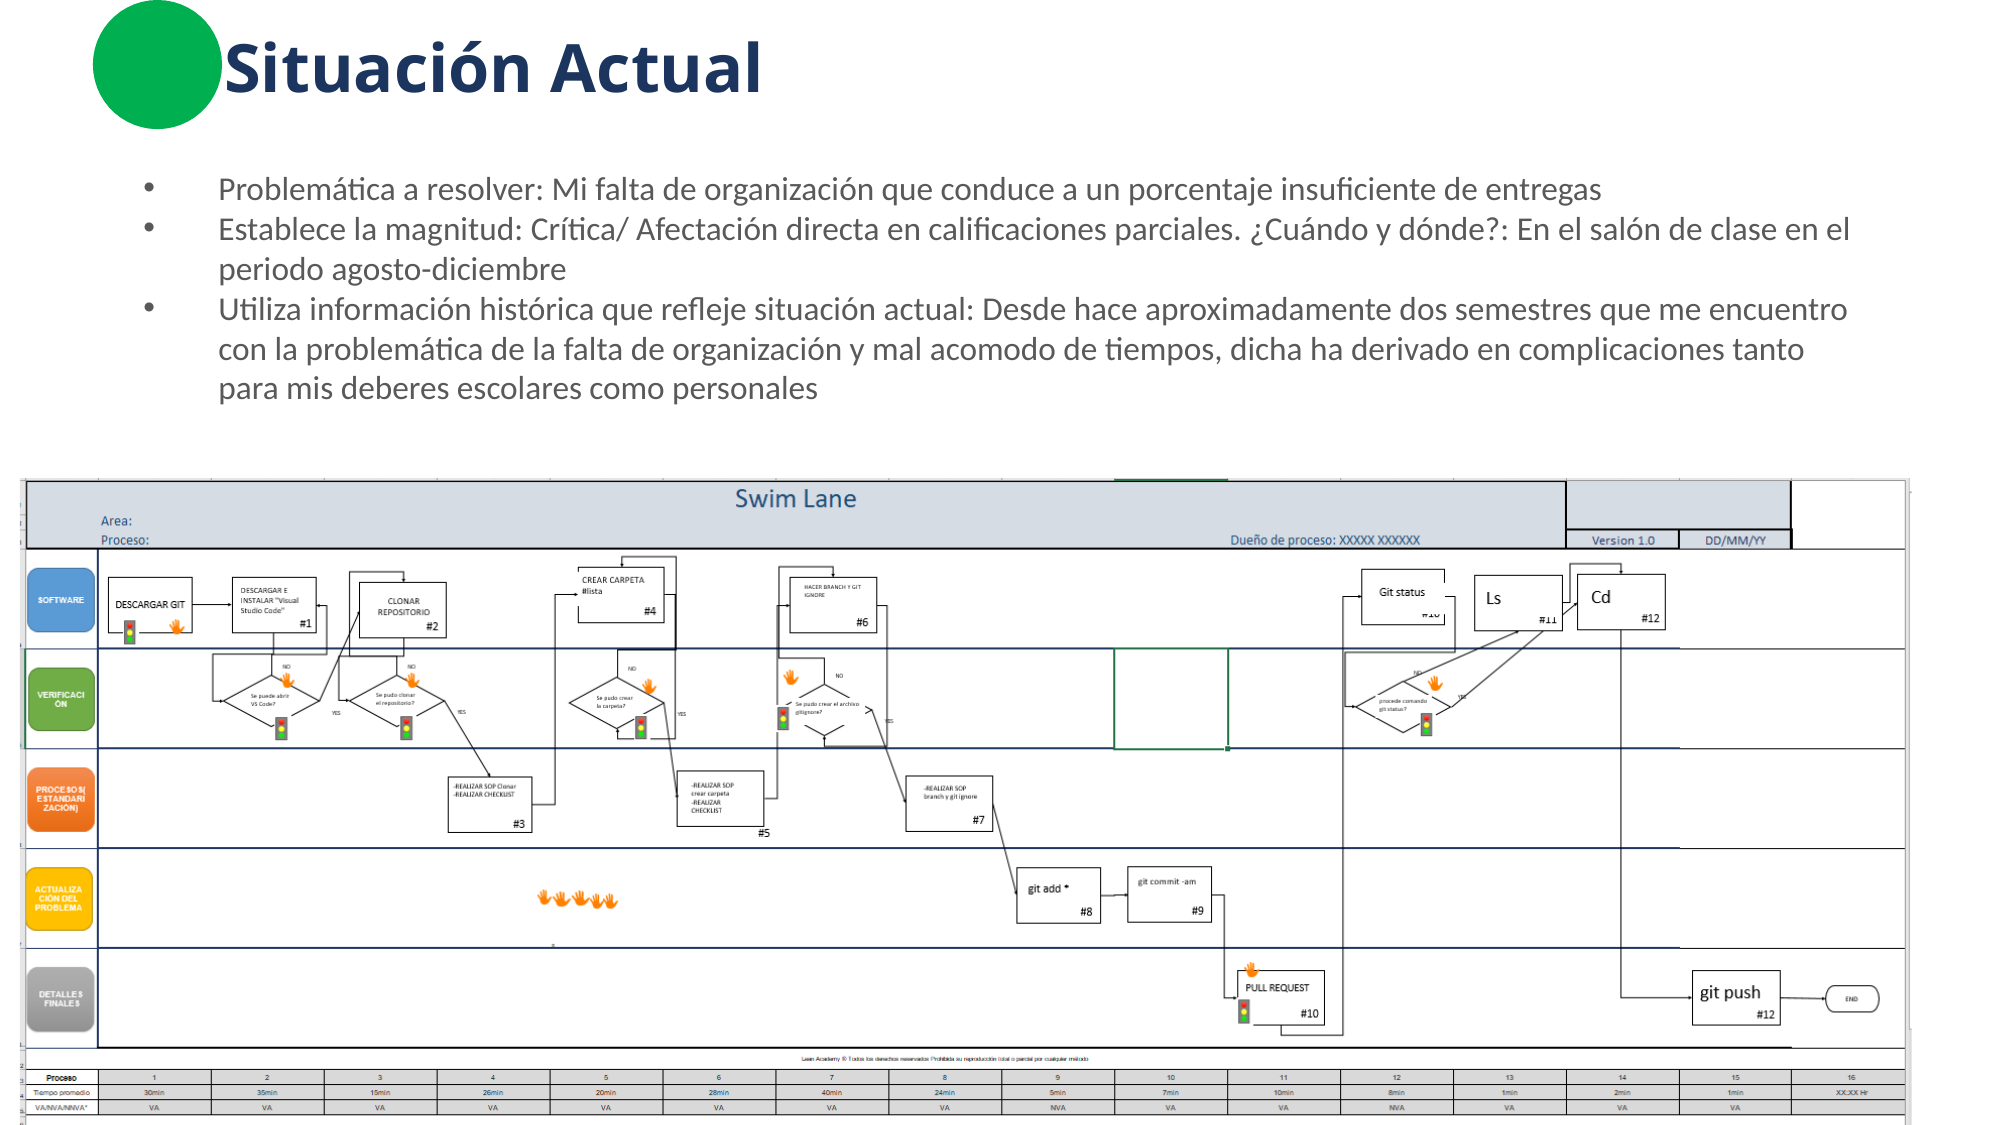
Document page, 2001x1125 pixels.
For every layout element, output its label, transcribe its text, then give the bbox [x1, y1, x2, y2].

text_box [92, 0, 222, 119]
title Situación Actual [222, 0, 1599, 119]
picture [19, 478, 1912, 1125]
text_box Problemática a resolver: Mi falta de organización que conduce a un porcentaje insuficiente de entregas Establece la magnitud: Crítica/ Afectación directa en calificaciones parciales. ¿Cuándo y dónde?: En el salón de clase en el periodo agosto-diciembre Utiliza información histórica que refleje situación actual: Desde hace aproximadamente dos semestres que me encuentro con la problemática de la falta de organización y mal acomodo de tiempos, dicha ha derivado en complicaciones tanto para mis deberes escolares como personales [53, 119, 1879, 415]
